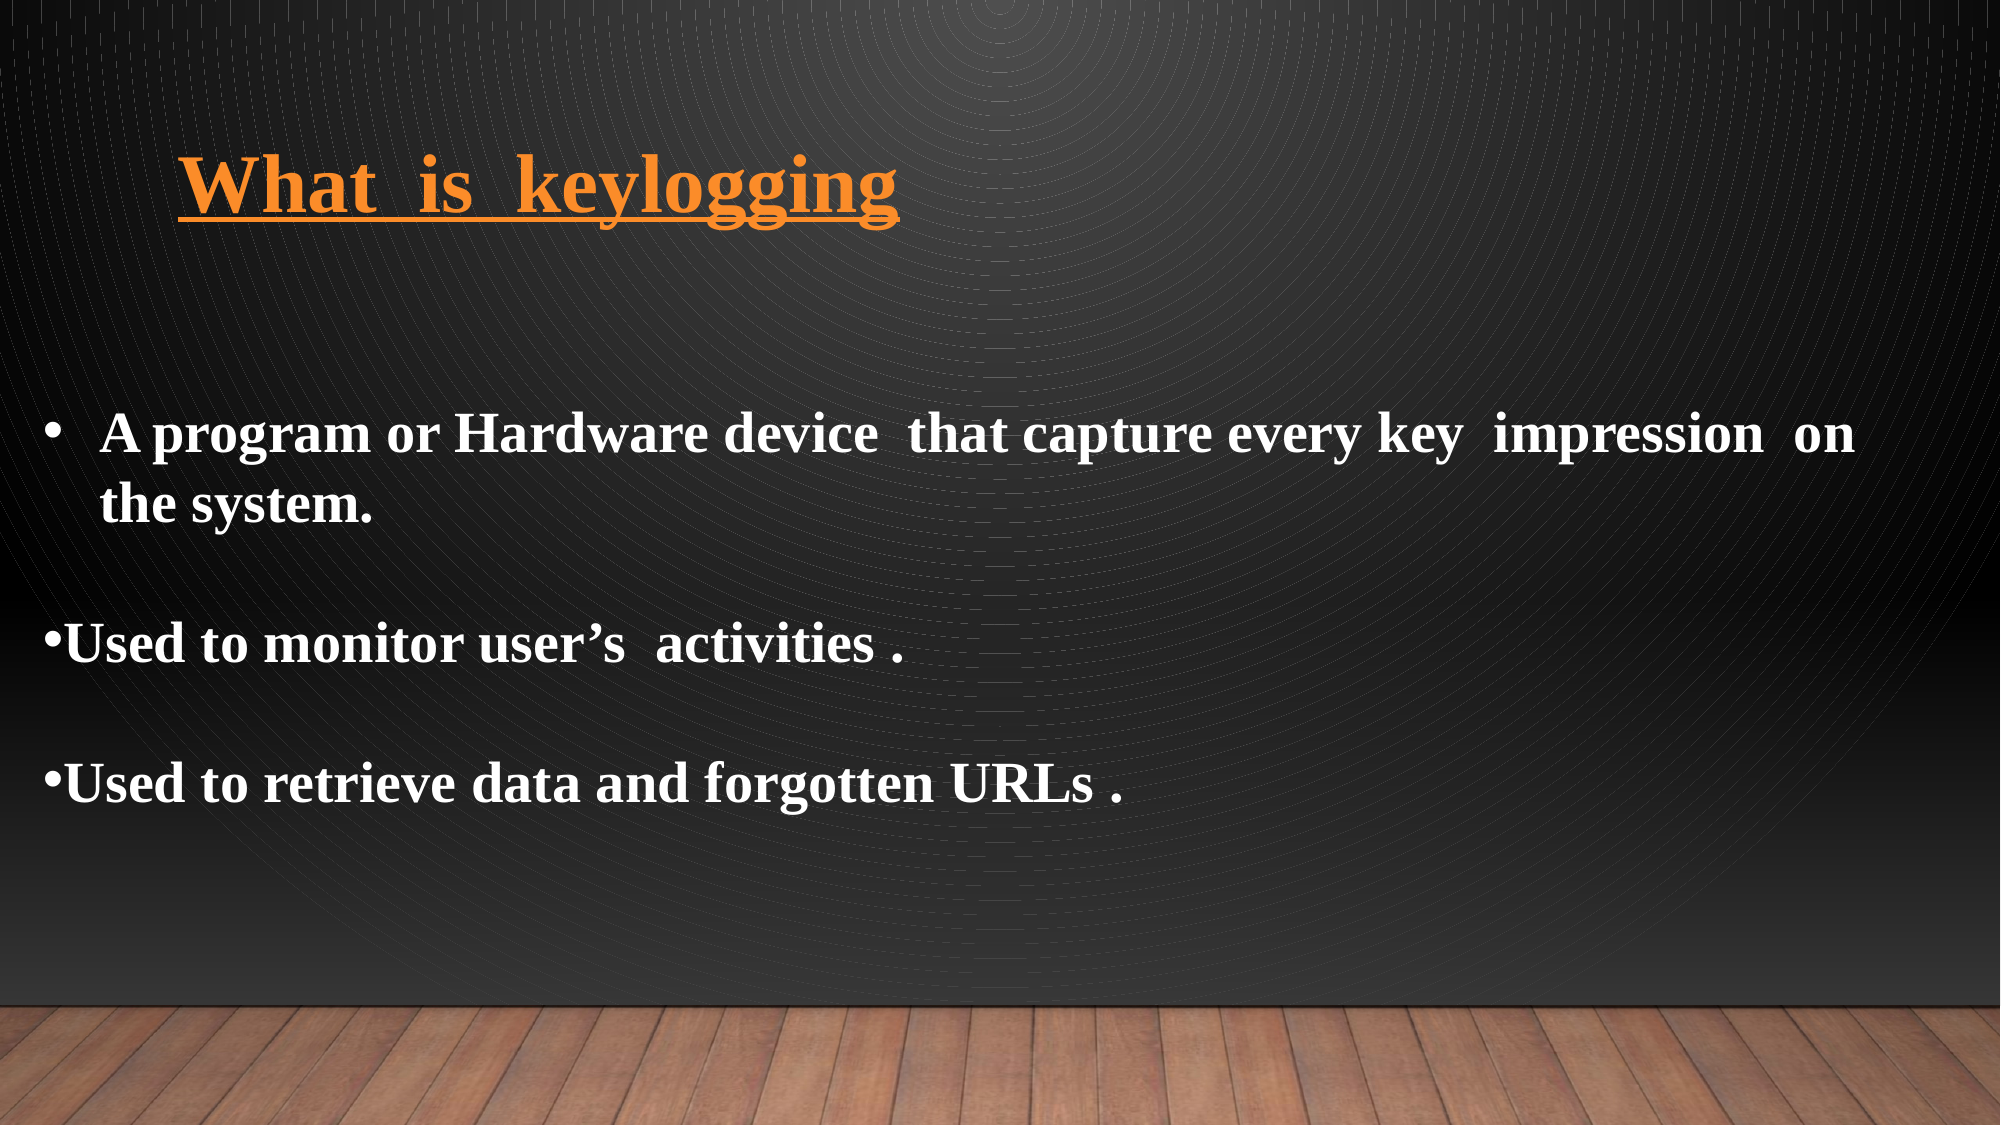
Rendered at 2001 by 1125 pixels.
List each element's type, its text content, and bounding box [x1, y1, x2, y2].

text_box What is keylogging [163, 121, 916, 237]
text_box [210, 230, 1393, 326]
picture [0, 1005, 2000, 1125]
text_box A program or Hardware device that capture every key impression on the system. Used to monitor user’s activities . Used to retrieve data and forgotten URLs . [28, 326, 1921, 882]
